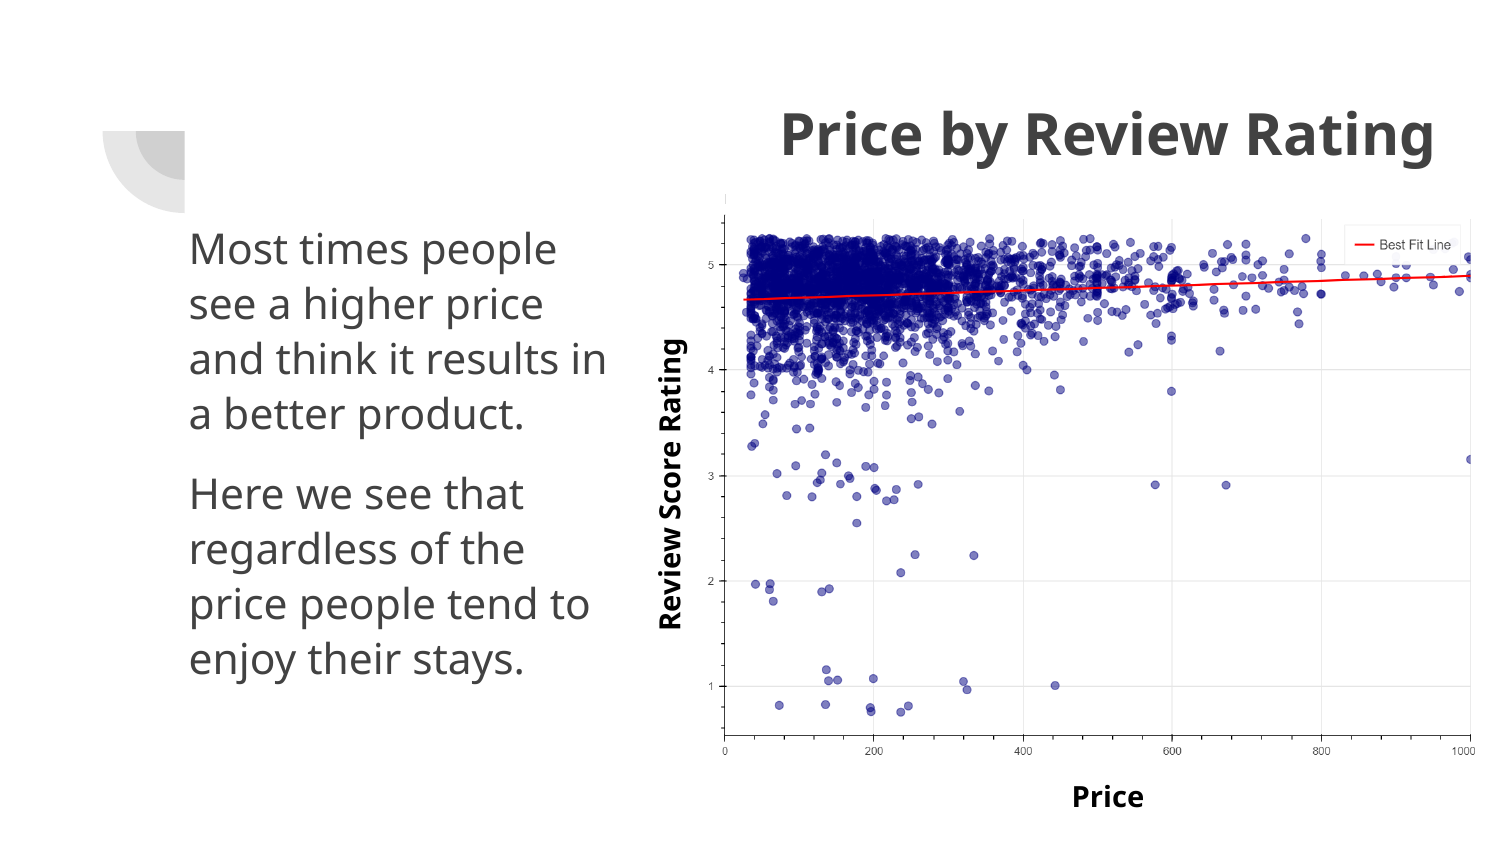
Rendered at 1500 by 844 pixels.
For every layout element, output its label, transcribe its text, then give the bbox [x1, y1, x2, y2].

text_box Price by Review Rating [726, 81, 1490, 219]
text_box Review Score Rating [633, 305, 678, 664]
picture [683, 191, 1478, 778]
text_box Price [1014, 786, 1202, 832]
list Most times people see a higher price and think it results in a better product. Here we see that regardless of the price people tend to enjoy their stays. [173, 205, 642, 720]
